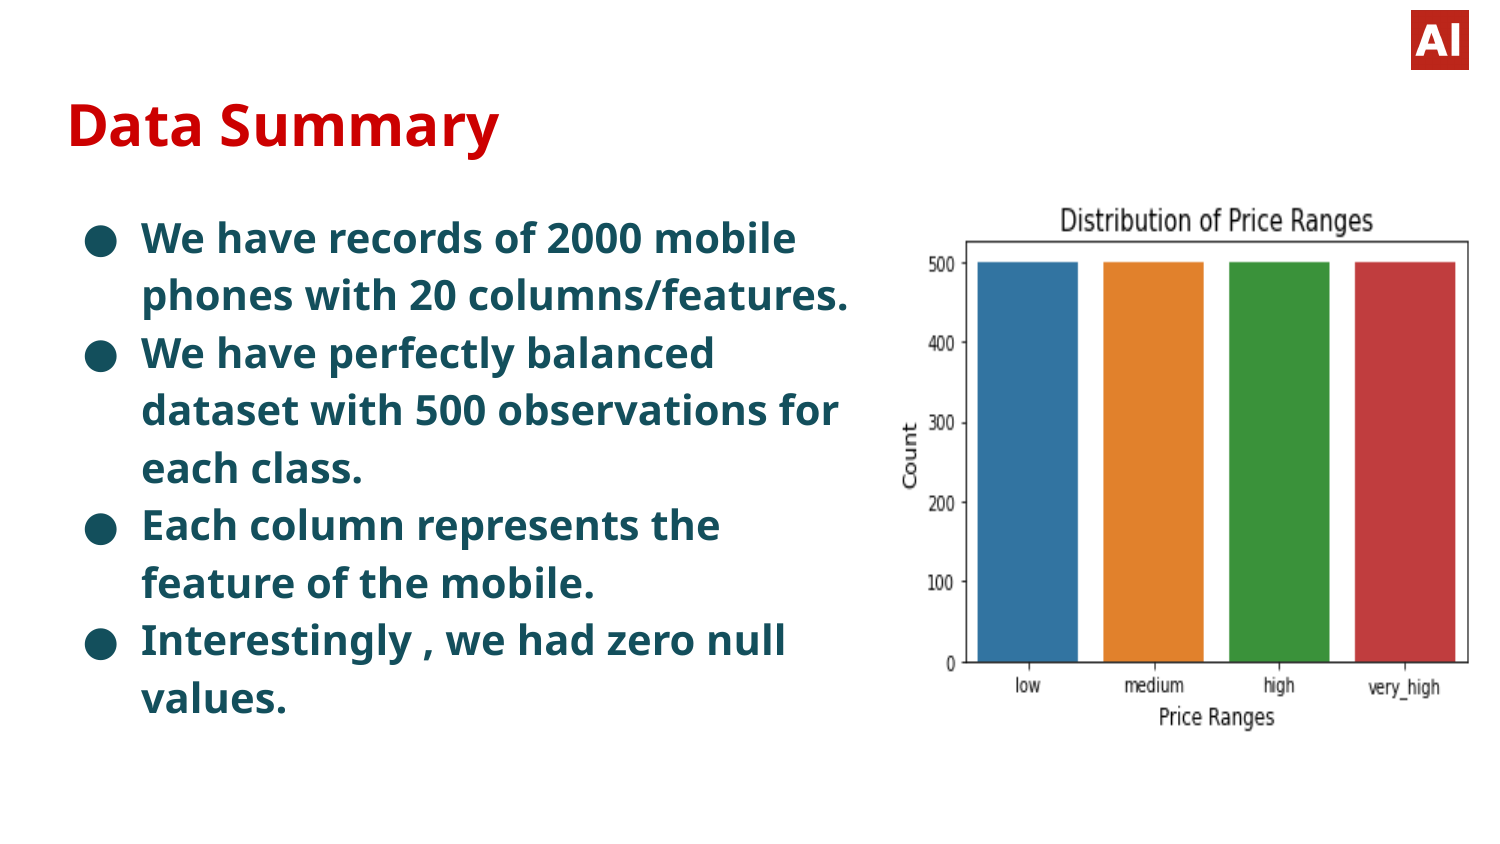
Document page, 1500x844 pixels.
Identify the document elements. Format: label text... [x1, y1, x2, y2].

picture [1411, 10, 1469, 70]
picture [890, 195, 1478, 744]
list We have records of 2000 mobile phones with 20 columns/features. We have perfectly balanced dataset with 500 observations for each class. Each column represents the feature of the mobile. Interestingly , we had zero null values. [51, 189, 892, 750]
title Data Summary [51, 72, 1449, 167]
